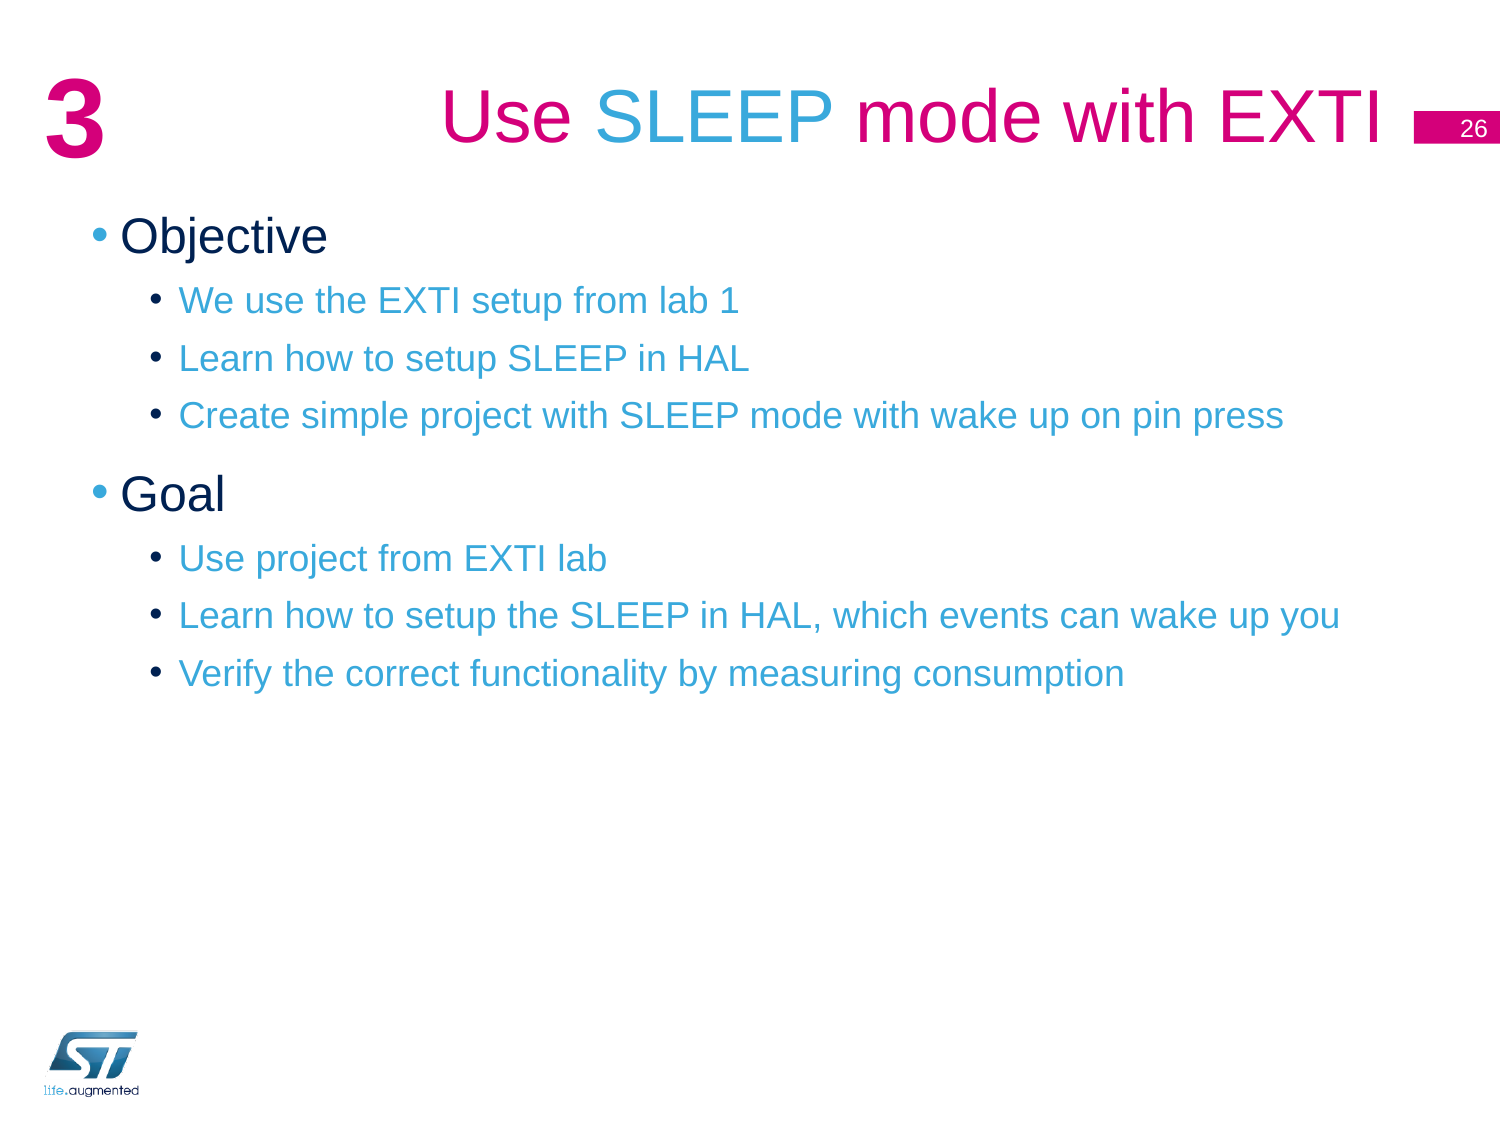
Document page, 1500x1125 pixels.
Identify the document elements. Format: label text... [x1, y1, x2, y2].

list Objective We use the EXTI setup from lab 1 Learn how to setup SLEEP in HAL Create simple project with SLEEP mode with wake up on pin press Goal Use project from EXTI lab Learn how to setup the SLEEP in HAL, which events can wake up you Verify the correct functionality by measuring consumption [75, 196, 1427, 707]
title Use SLEEP mode with EXTI [74, 18, 1400, 196]
slide_number 26 [1413, 111, 1500, 144]
picture [36, 1022, 147, 1103]
text_box 3 [29, 19, 151, 207]
